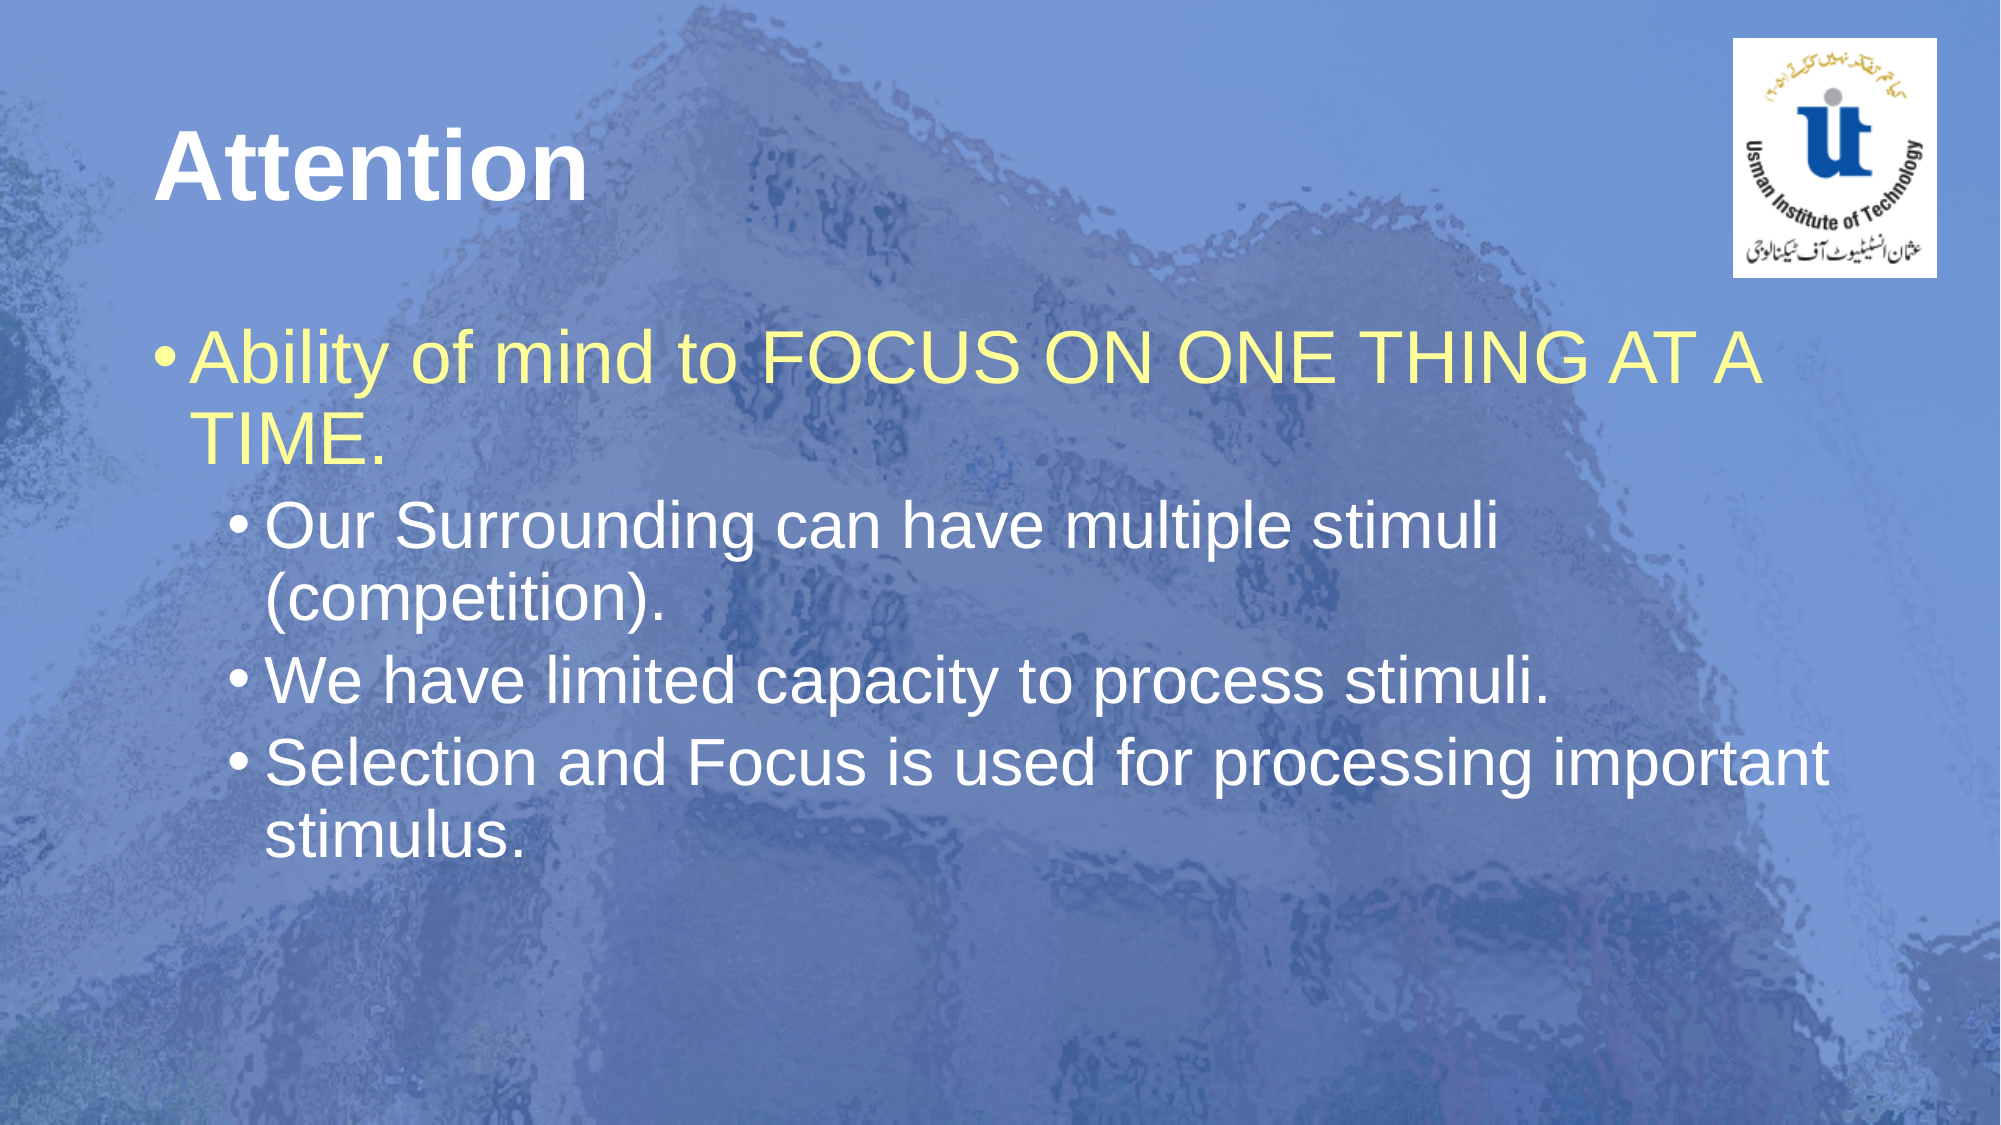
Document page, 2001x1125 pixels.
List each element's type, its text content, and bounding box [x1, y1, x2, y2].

title Attention [137, 59, 1863, 278]
picture [0, 0, 2001, 1125]
list Ability of mind to FOCUS ON ONE THING AT A TIME. Our Surrounding can have multiple stimuli (competition). We have limited capacity to process stimuli. Selection and Focus is used for processing important stimulus. [137, 311, 1863, 1026]
